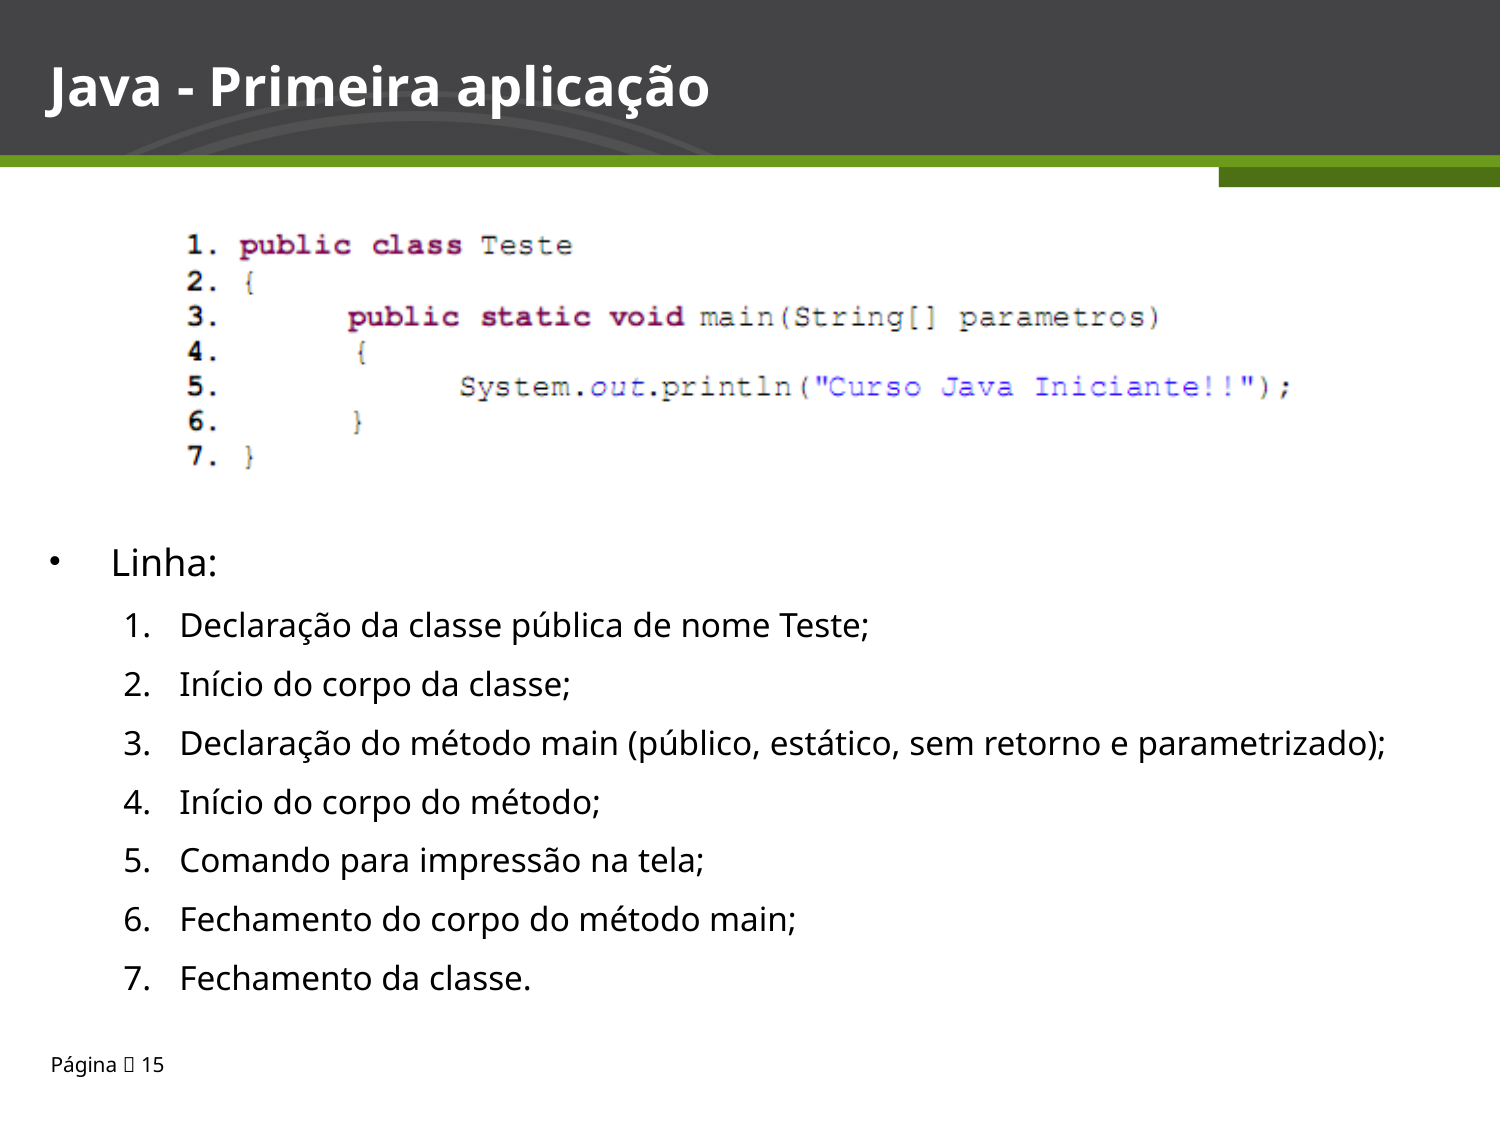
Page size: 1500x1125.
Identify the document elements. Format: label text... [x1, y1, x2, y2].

title Java - Primeira aplicação [49, 51, 1447, 140]
picture [0, 0, 1500, 1125]
list Linha: Declaração da classe pública de nome Teste; Início do corpo da classe; Declaração do método main (público, estático, sem retorno e parametrizado); Início do corpo do método; Comando para impressão na tela; Fechamento do corpo do método main; Fechamento da classe. [48, 538, 1447, 1024]
